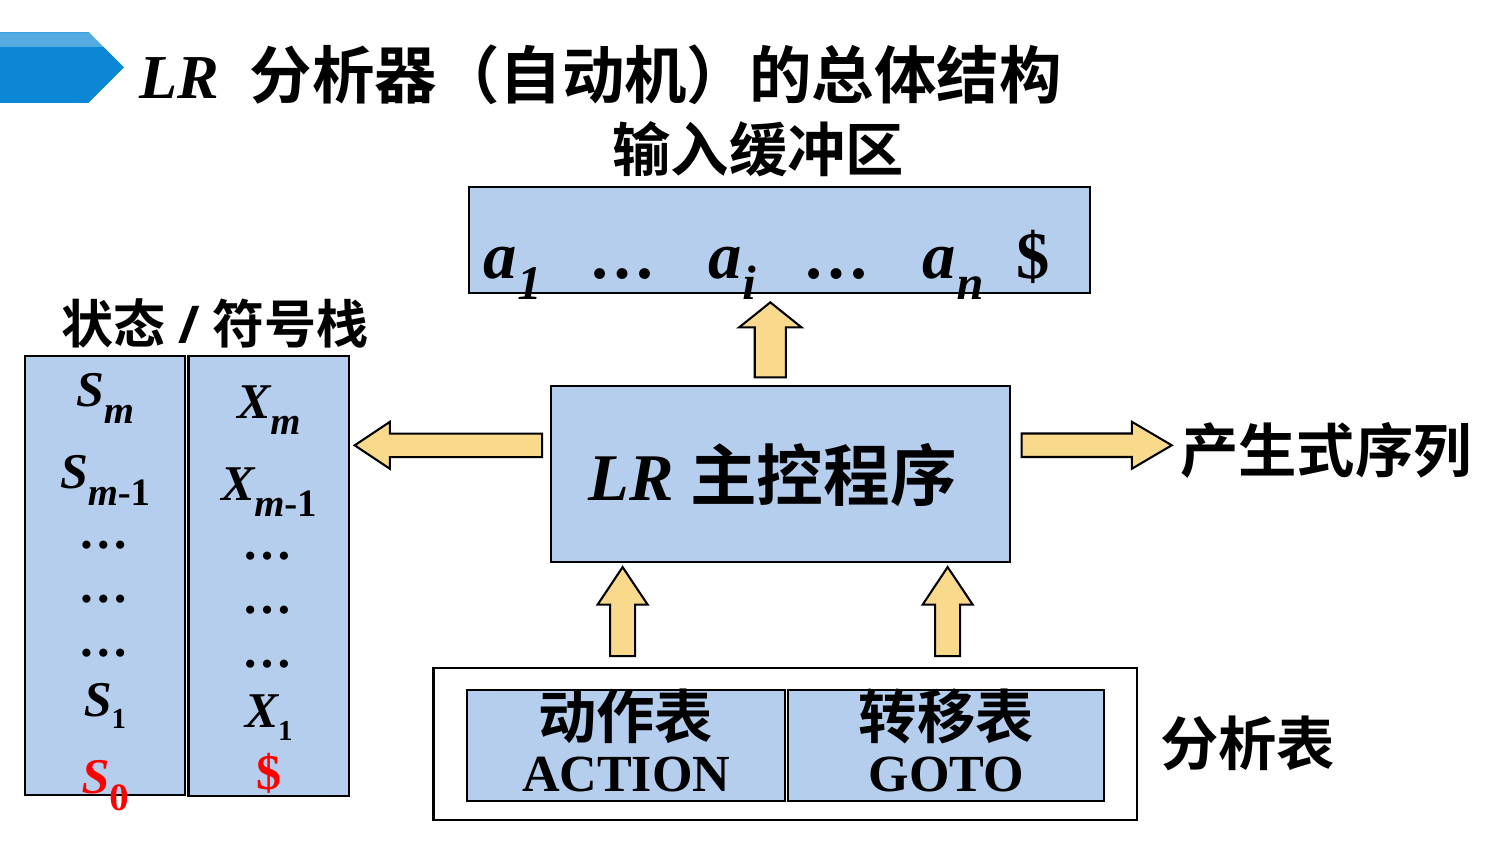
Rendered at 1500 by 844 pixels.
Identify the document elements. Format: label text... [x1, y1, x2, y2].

text_box [433, 667, 1137, 821]
text_box 产生式序列 [1163, 406, 1489, 492]
text_box [739, 302, 802, 378]
text_box a1 … ai … an $ [468, 187, 1090, 293]
text_box [922, 567, 973, 657]
text_box LR主控程序 [550, 385, 1010, 563]
text_box [597, 567, 648, 657]
text_box Xm Xm-1 … … … X1 $ [188, 356, 349, 797]
text_box 输入缓冲区 [597, 105, 962, 191]
text_box [1021, 421, 1172, 469]
text_box 分析表 [1160, 699, 1405, 785]
text_box [354, 421, 543, 469]
text_box 状态/符号栈 [46, 284, 396, 362]
title LR 分析器（自动机）的总体结构 [123, 43, 1426, 104]
text_box Sm Sm-1 … … … S1 S0 [24, 356, 186, 796]
